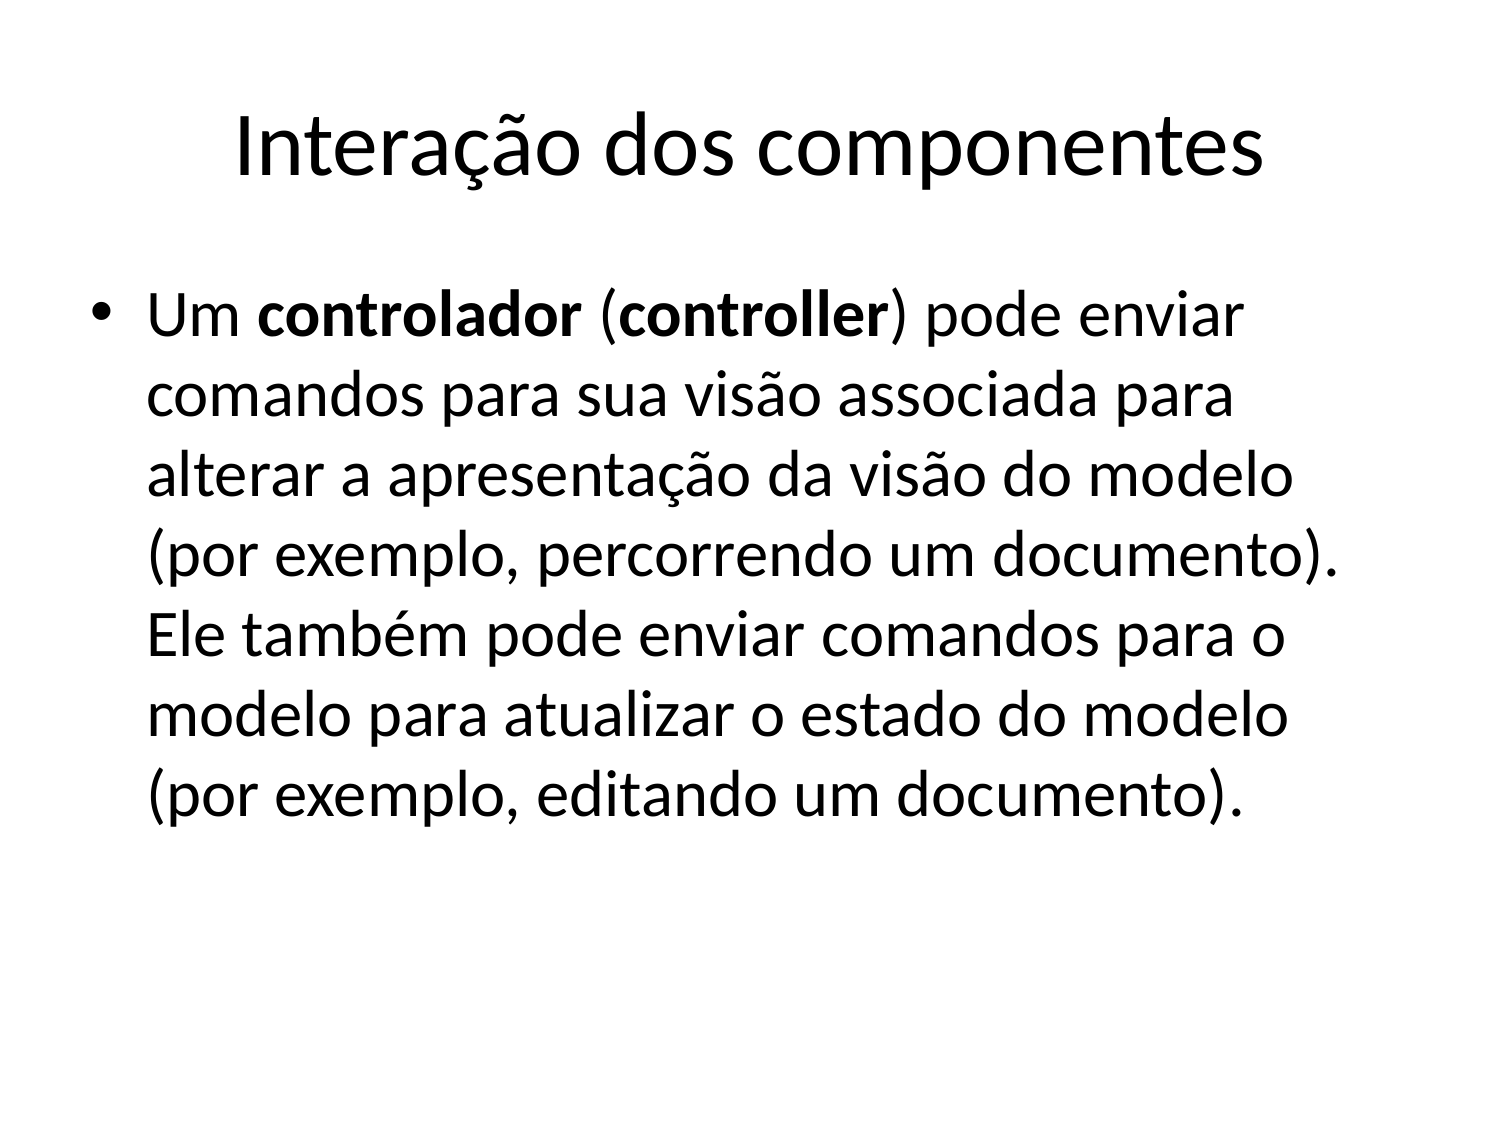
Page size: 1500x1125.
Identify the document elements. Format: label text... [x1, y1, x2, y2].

text_box Interação dos componentes [75, 45, 1425, 233]
text_box Um controlador (controller) pode enviar comandos para sua visão associada para alterar a apresentação da visão do modelo (por exemplo, percorrendo um documento). Ele também pode enviar comandos para o modelo para atualizar o estado do modelo (por exemplo, editando um documento). [75, 262, 1425, 1005]
